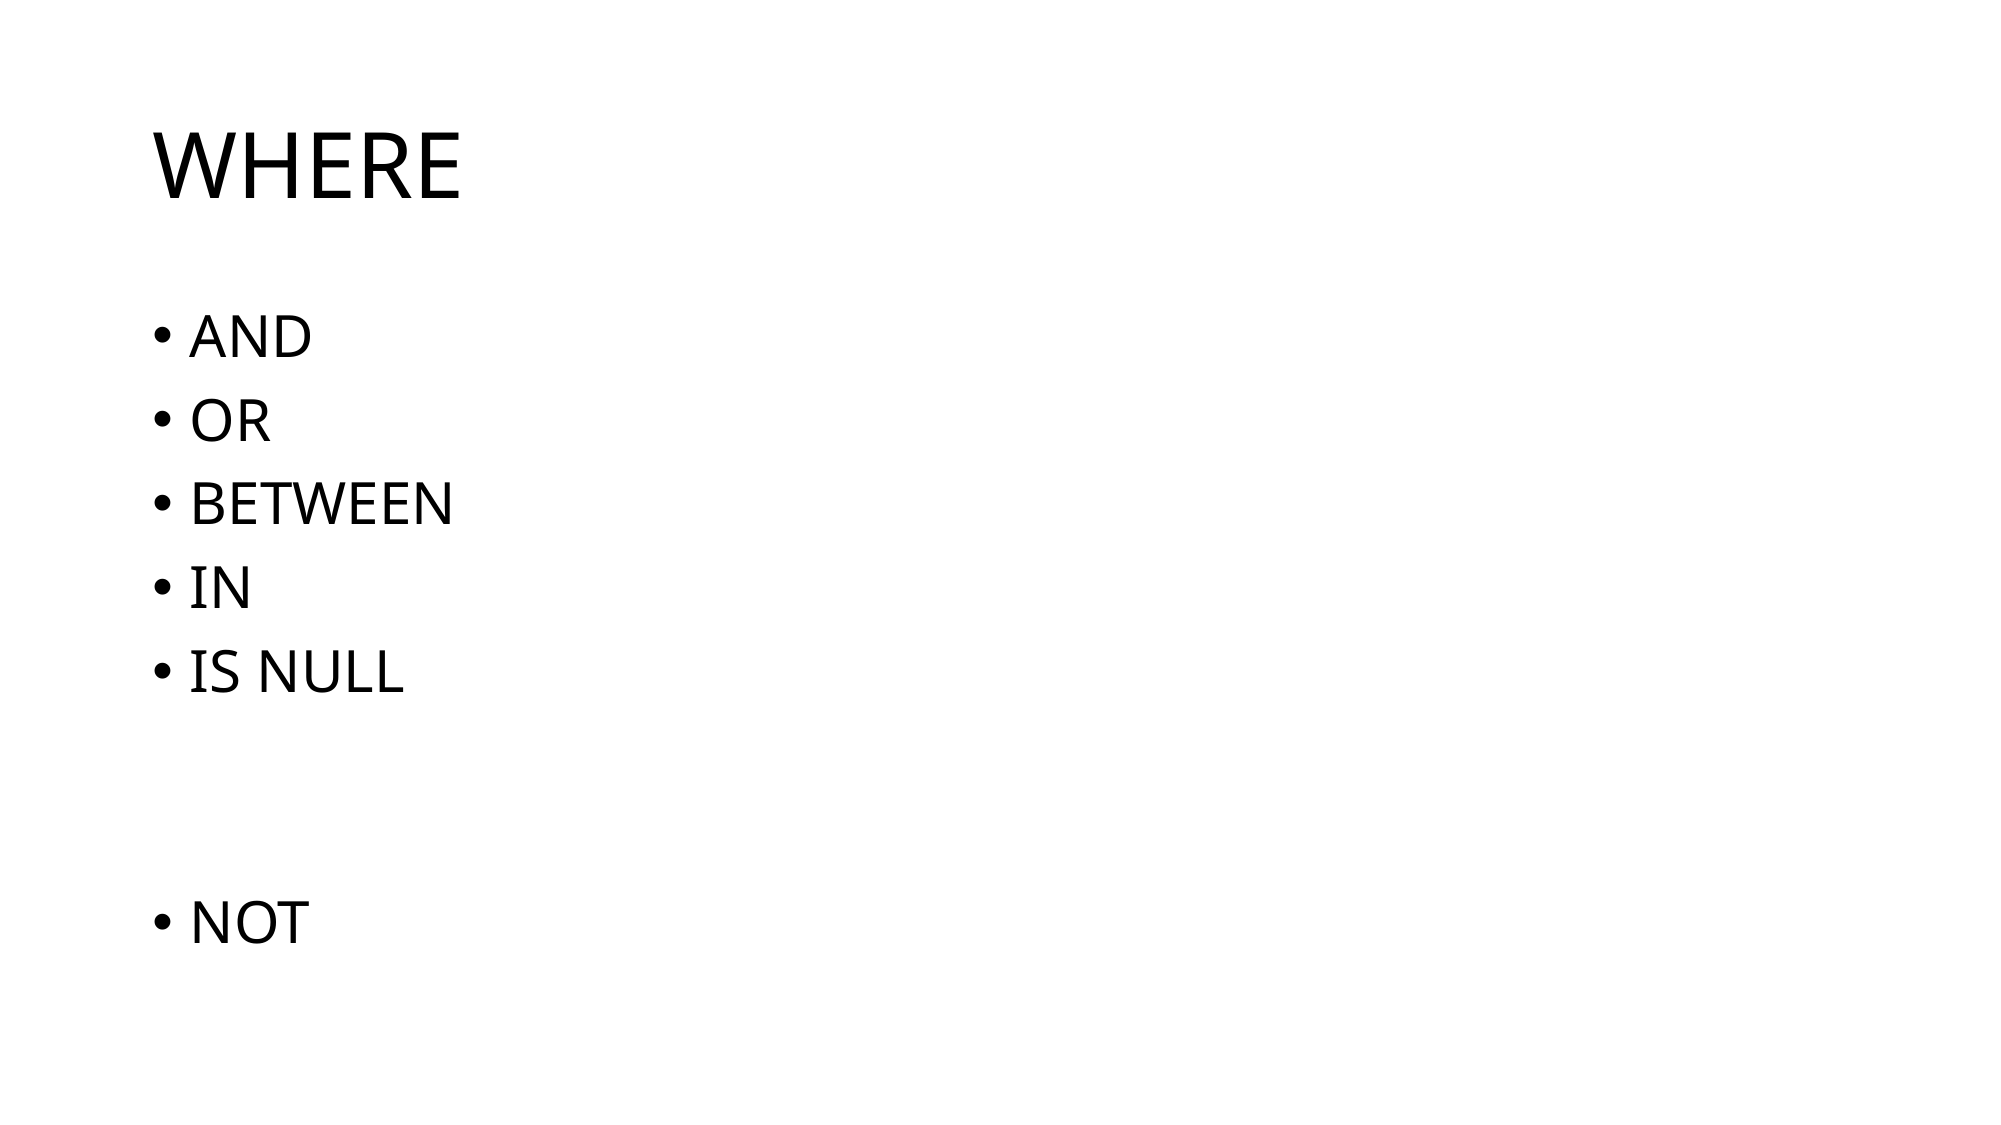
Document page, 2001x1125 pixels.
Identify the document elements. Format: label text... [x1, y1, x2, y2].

list AND OR BETWEEN IN IS NULL NOT [137, 299, 1863, 1014]
title WHERE [137, 59, 1863, 278]
